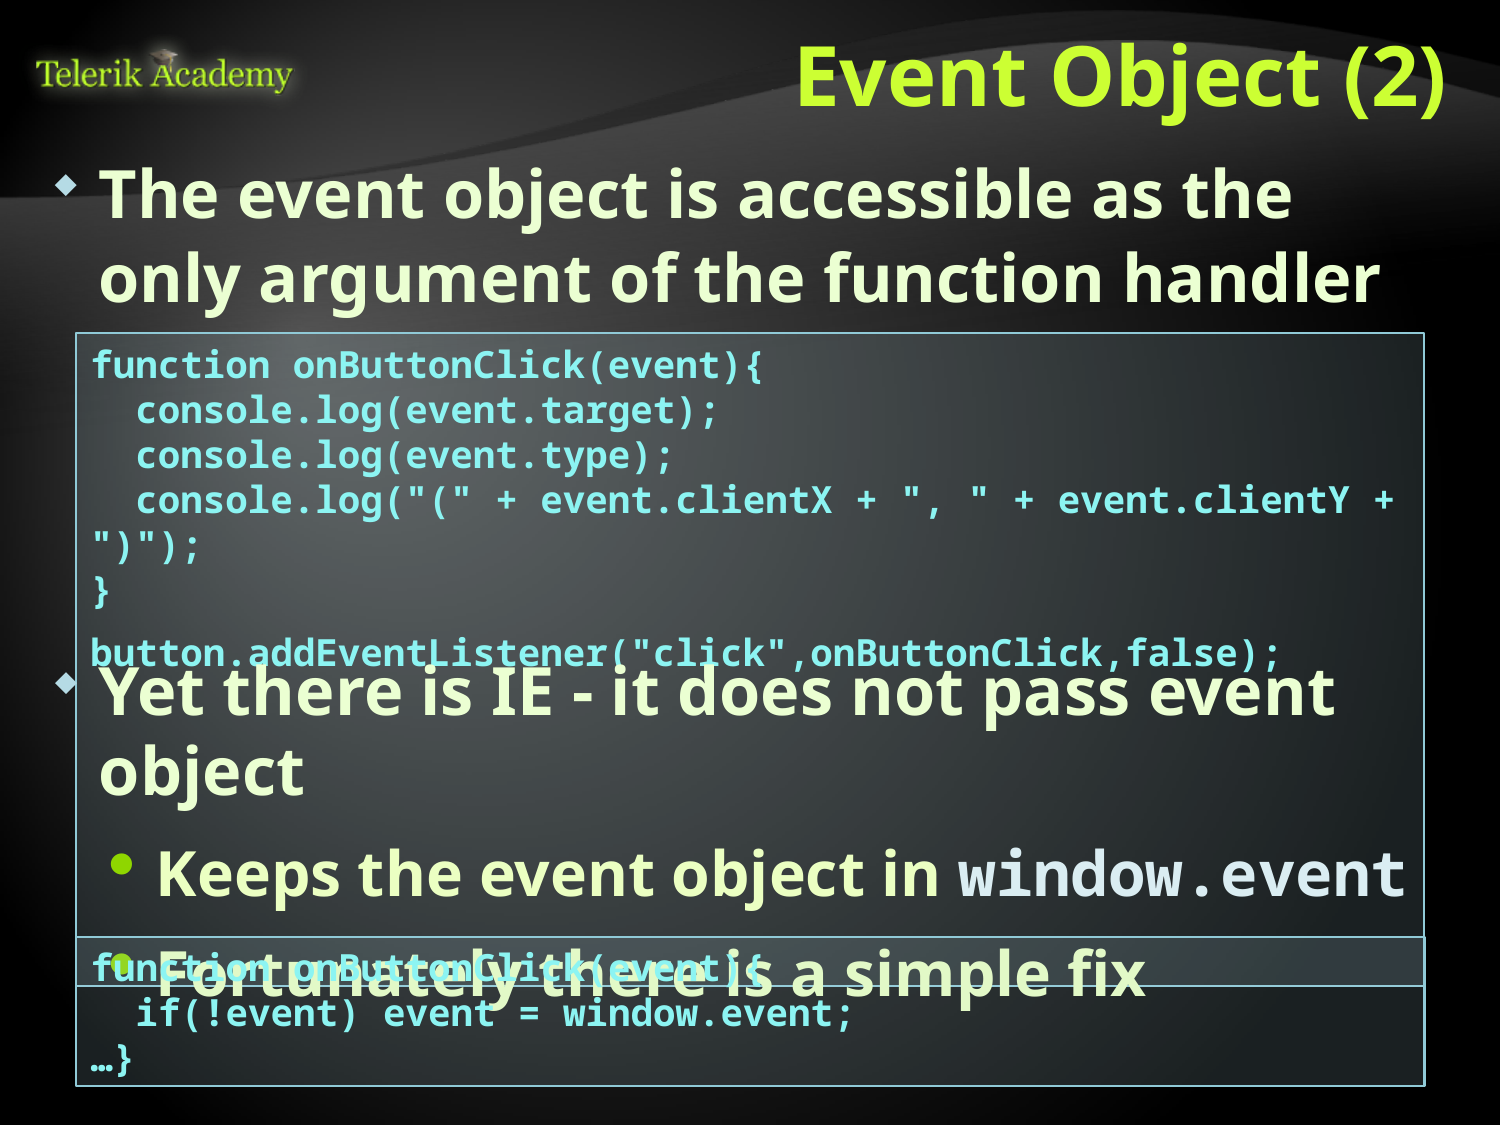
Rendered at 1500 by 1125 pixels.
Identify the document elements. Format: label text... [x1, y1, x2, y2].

text_box Yet there is IE - it does not pass event object Keeps the event object in window.event Fortunately there is a simple fix [37, 641, 1463, 937]
text_box function onButtonClick(event){ if(!event) event = window.event; …} [75, 936, 1425, 1087]
title Event Object (2) [300, 12, 1463, 140]
list function onButtonClick(event){ console.log(event.target); console.log(event.type); console.log("(" + event.clientX + ", " + event.clientY + ")"); } button.addEventListener("click",onButtonClick,false); [75, 333, 1425, 641]
list The event object is accessible as the only argument of the function handler [37, 140, 1463, 330]
picture [0, 0, 1500, 1125]
